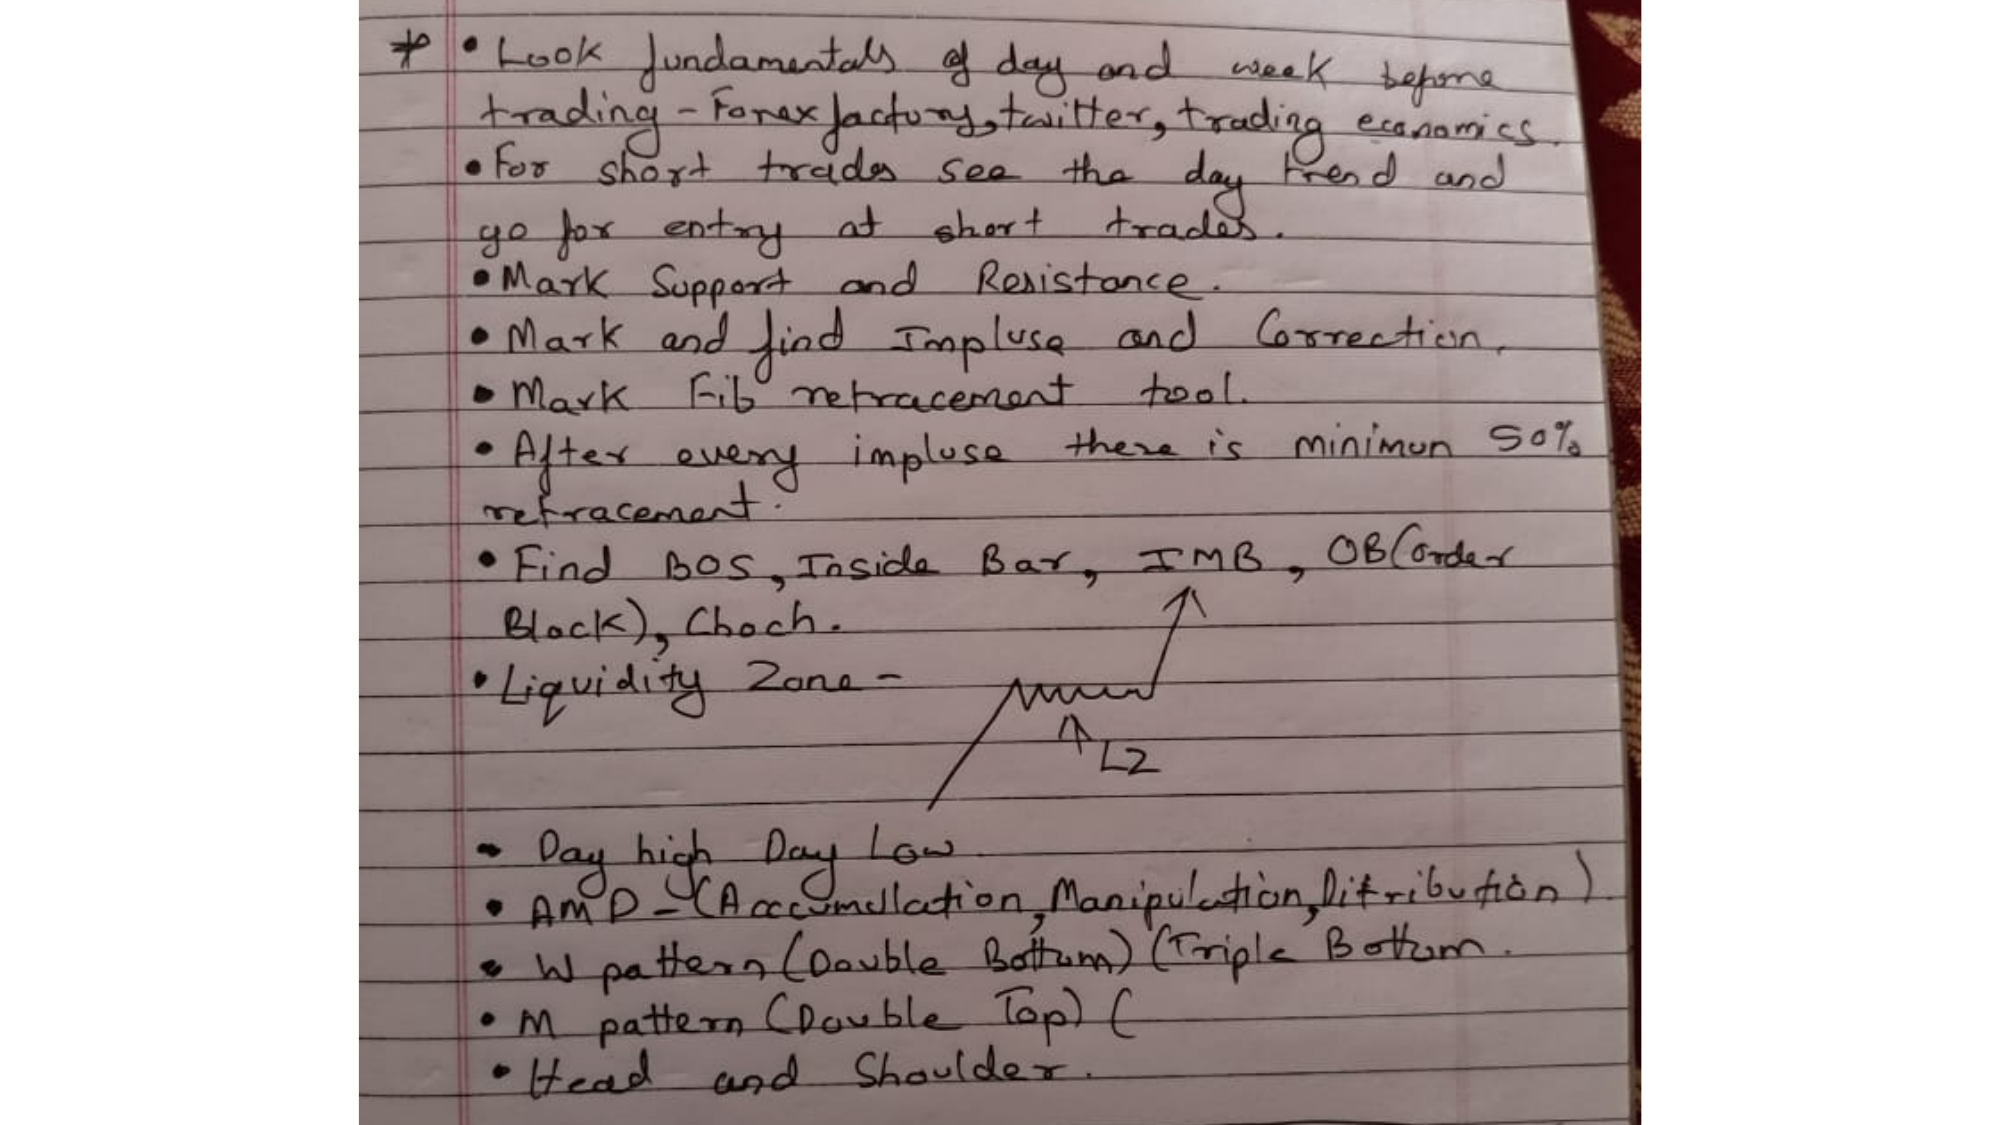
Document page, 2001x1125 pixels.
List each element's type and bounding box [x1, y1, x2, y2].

picture [358, 0, 1642, 1125]
